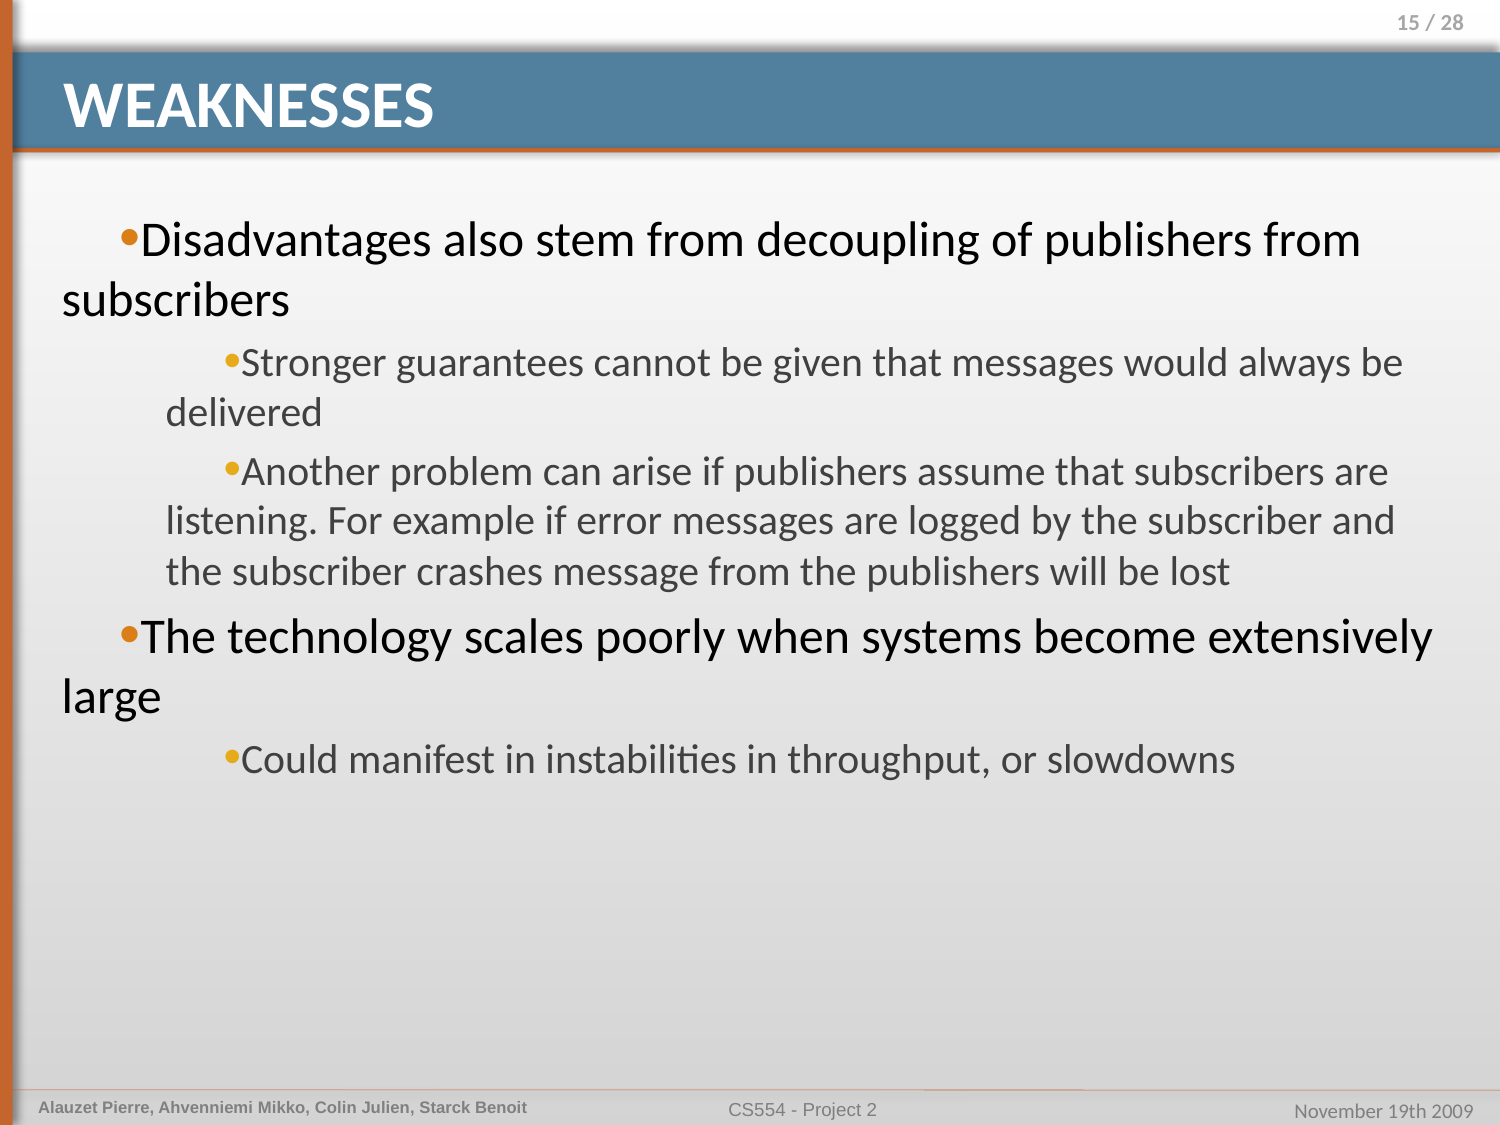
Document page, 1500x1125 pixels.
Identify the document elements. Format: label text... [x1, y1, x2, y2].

list Disadvantages also stem from decoupling of publishers from subscribers Stronger guarantees cannot be given that messages would always be delivered Another problem can arise if publishers assume that subscribers are listening. For example if error messages are logged by the subscriber and the subscriber crashes message from the publishers will be lost The technology scales poorly when systems become extensively large Could manifest in instabilities in throughput, or slowdowns [46, 199, 1465, 1079]
title weaknesses [49, 53, 1442, 141]
